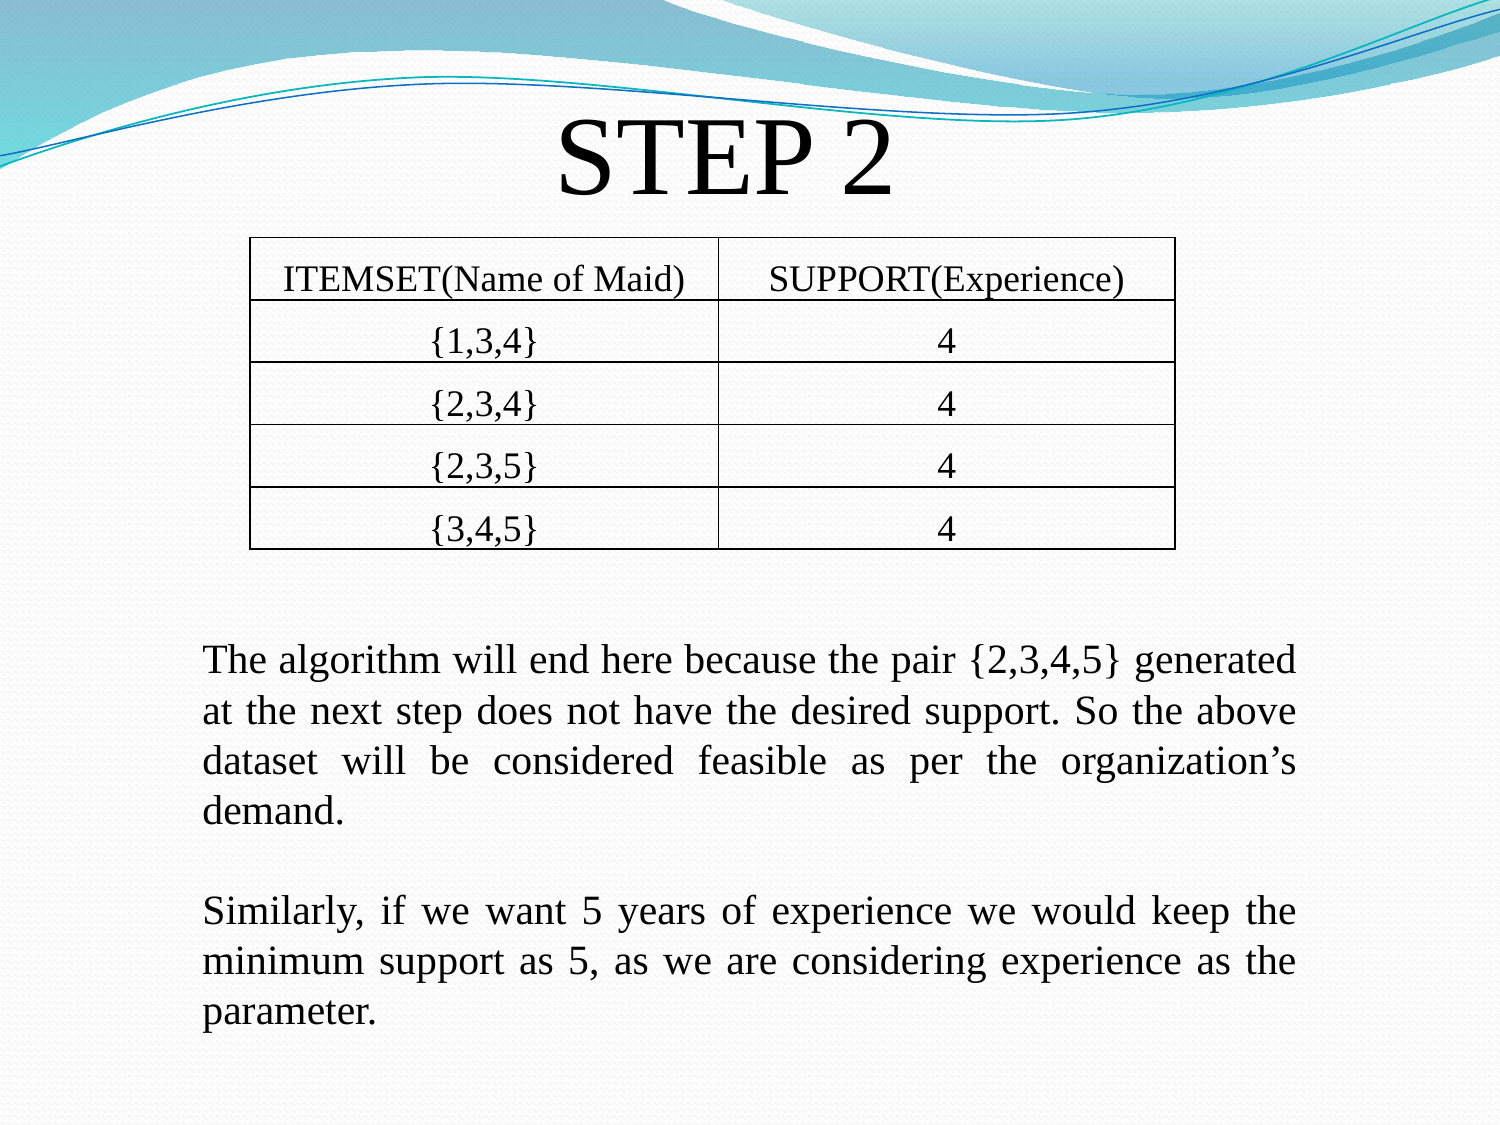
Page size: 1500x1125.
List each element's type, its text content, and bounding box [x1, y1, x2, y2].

table_header ITEMSET(Name of Maid) [251, 238, 718, 299]
table_cell {2,3,5} [251, 425, 718, 486]
table_cell 4 [719, 425, 1174, 486]
table_cell 4 [719, 488, 1174, 548]
text_box STEP 2 [539, 74, 912, 225]
table_cell {3,4,5} [251, 488, 718, 548]
table_cell 4 [719, 301, 1174, 361]
table_cell {2,3,4} [251, 363, 718, 424]
table_cell 4 [719, 363, 1174, 424]
table_header SUPPORT(Experience) [719, 238, 1174, 299]
table_cell {1,3,4} [251, 301, 718, 361]
text_box The algorithm will end here because the pair {2,3,4,5} generated at the next step does not have the desired support. So the above dataset will be considered feasible as per the organization’s demand. Similarly, if we want 5 years of experience we would keep the minimum support as 5, as we are considering experience as the parameter. [187, 574, 1313, 1090]
